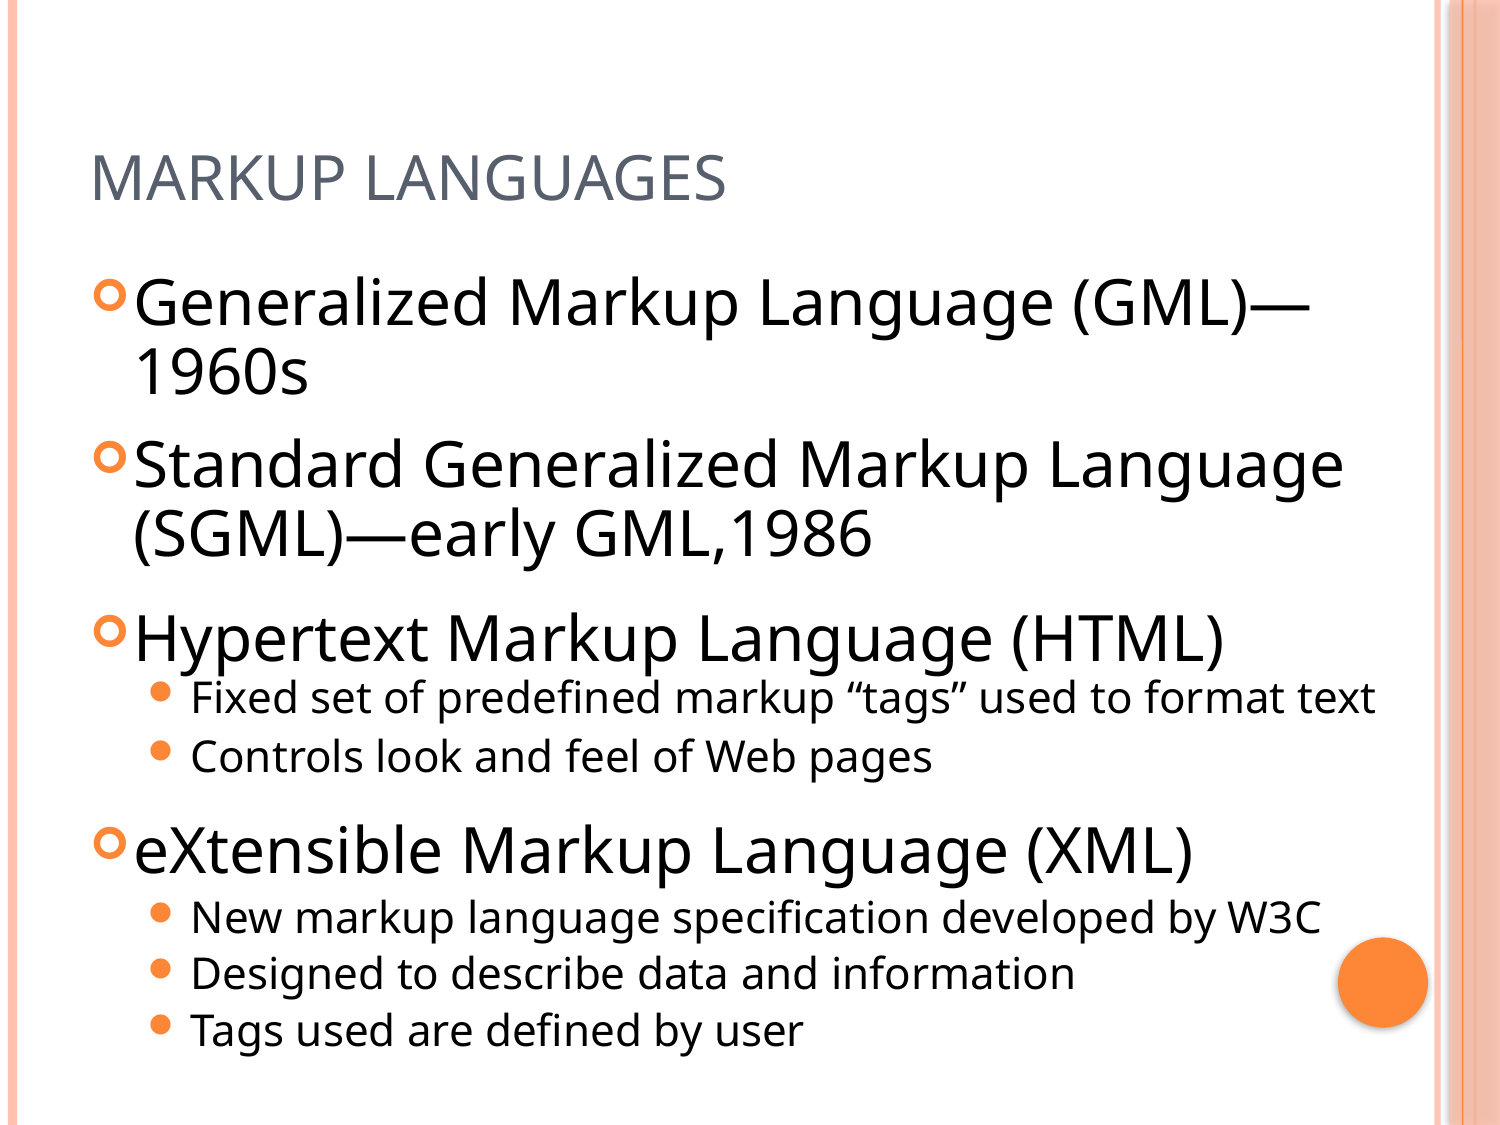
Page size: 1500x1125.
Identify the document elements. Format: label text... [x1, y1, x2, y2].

title Markup Languages [75, 125, 1425, 221]
list Generalized Markup Language (GML)—1960s Standard Generalized Markup Language (SGML)—early GML,1986 Hypertext Markup Language (HTML) Fixed set of predefined markup “tags” used to format text Controls look and feel of Web pages eXtensible Markup Language (XML) New markup language specification developed by W3C Designed to describe data and information Tags used are defined by user [75, 262, 1425, 1075]
